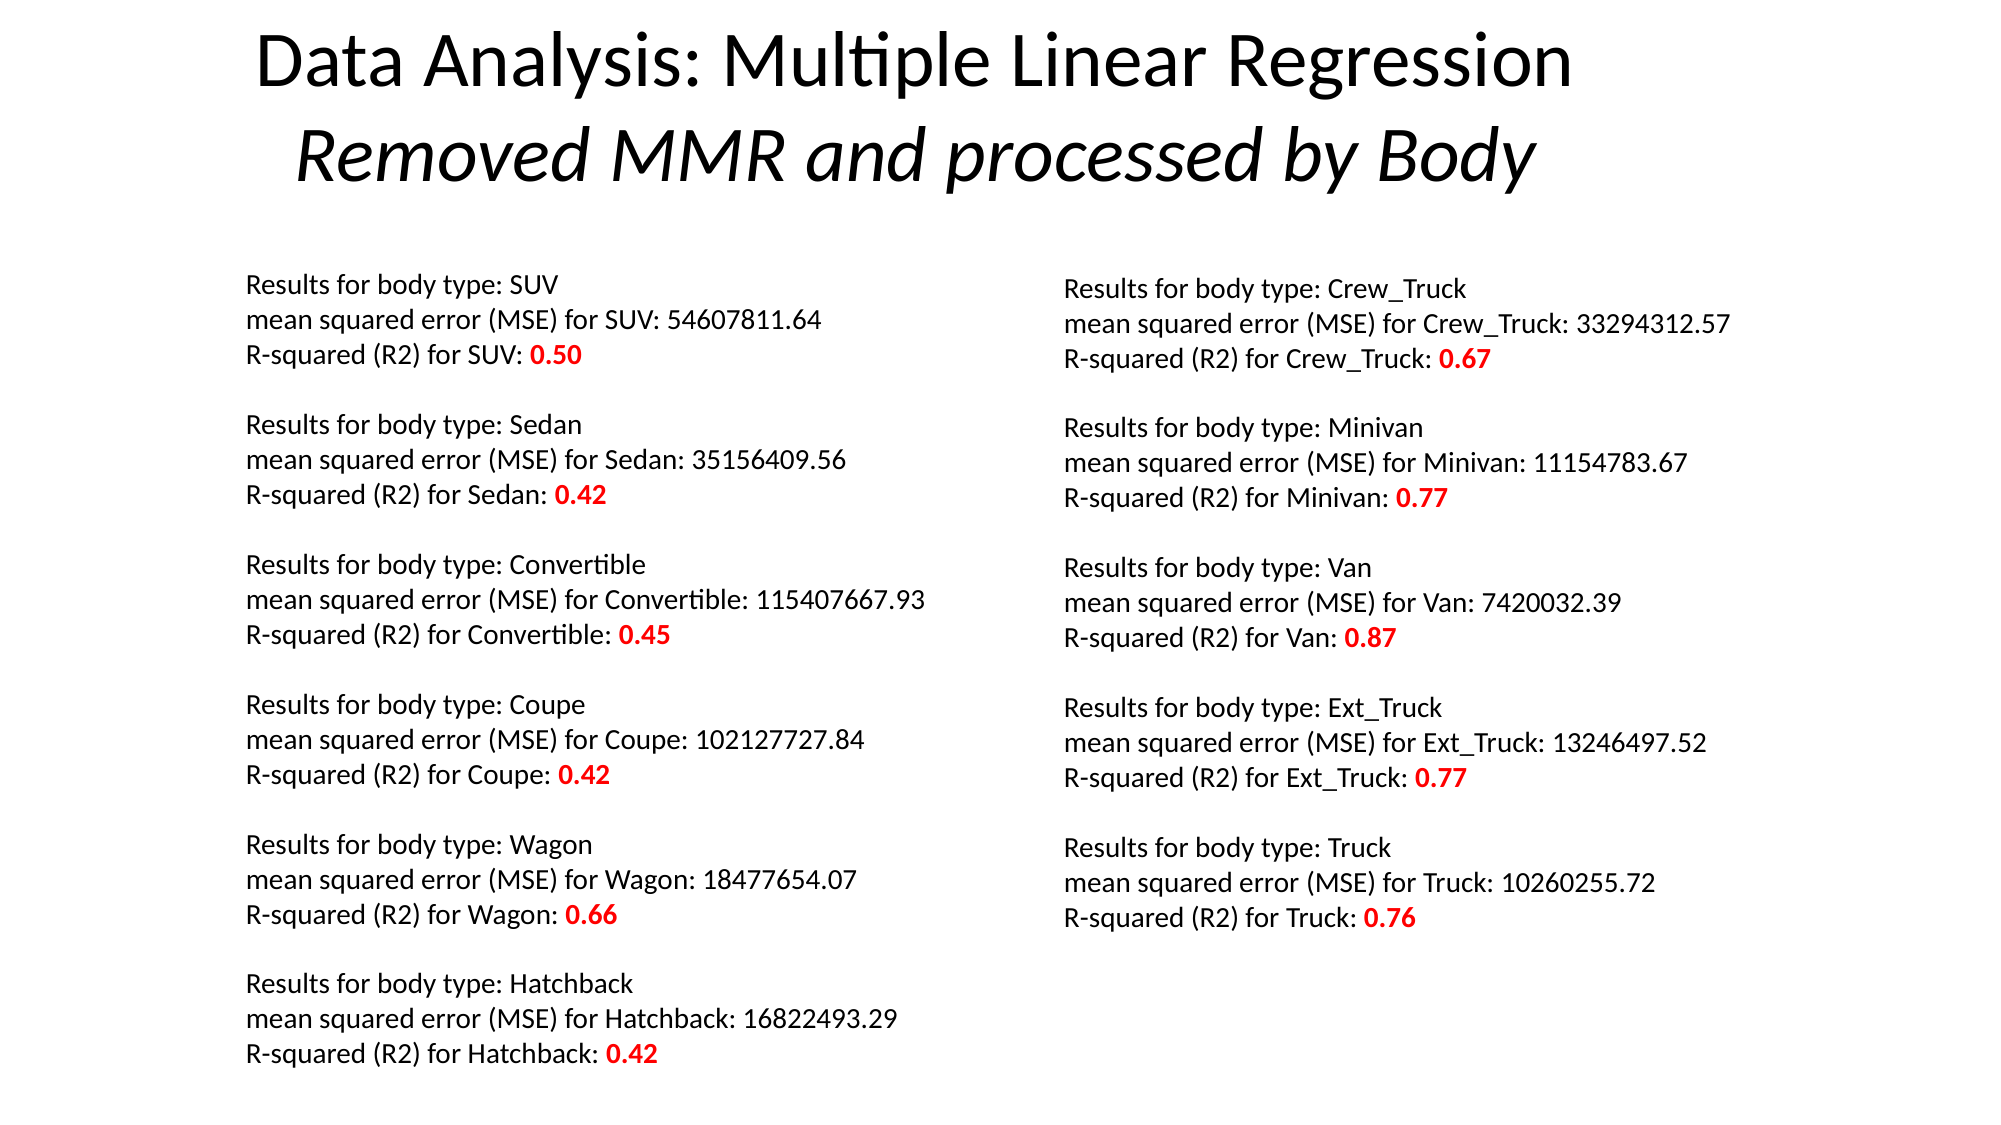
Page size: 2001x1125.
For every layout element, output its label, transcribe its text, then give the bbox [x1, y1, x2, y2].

text_box Results for body type: SUV mean squared error (MSE) for SUV: 54607811.64 R-squared (R2) for SUV: 0.50 Results for body type: Sedan mean squared error (MSE) for Sedan: 35156409.56 R-squared (R2) for Sedan: 0.42 Results for body type: Convertible mean squared error (MSE) for Convertible: 115407667.93 R-squared (R2) for Convertible: 0.45 Results for body type: Coupe mean squared error (MSE) for Coupe: 102127727.84 R-squared (R2) for Coupe: 0.42 Results for body type: Wagon mean squared error (MSE) for Wagon: 18477654.07 R-squared (R2) for Wagon: 0.66 Results for body type: Hatchback mean squared error (MSE) for Hatchback: 16822493.29 R-squared (R2) for Hatchback: 0.42 [231, 258, 979, 1125]
text_box Data Analysis: Multiple Linear Regression Removed MMR and processed by Body [0, 0, 1832, 205]
text_box Results for body type: Crew_Truck mean squared error (MSE) for Crew_Truck: 33294312.57 R-squared (R2) for Crew_Truck: 0.67 Results for body type: Minivan mean squared error (MSE) for Minivan: 11154783.67 R-squared (R2) for Minivan: 0.77 Results for body type: Van mean squared error (MSE) for Van: 7420032.39 R-squared (R2) for Van: 0.87 Results for body type: Ext_Truck mean squared error (MSE) for Ext_Truck: 13246497.52 R-squared (R2) for Ext_Truck: 0.77 Results for body type: Truck mean squared error (MSE) for Truck: 10260255.72 R-squared (R2) for Truck: 0.76 [1049, 226, 2000, 941]
